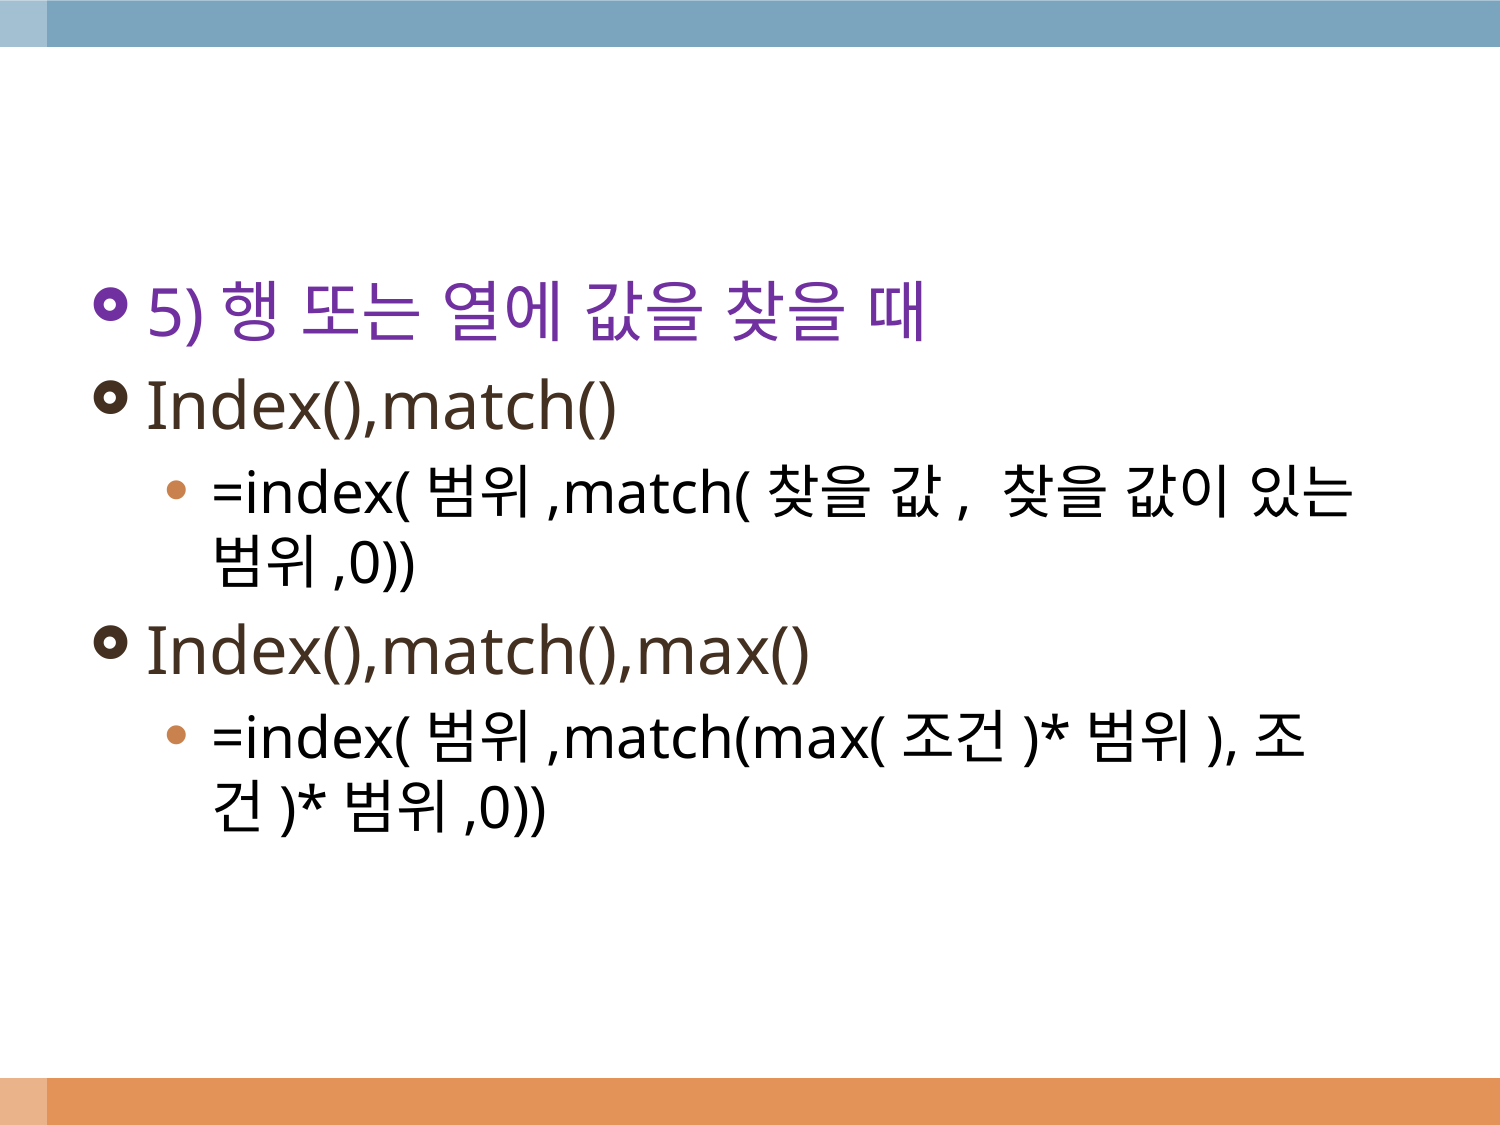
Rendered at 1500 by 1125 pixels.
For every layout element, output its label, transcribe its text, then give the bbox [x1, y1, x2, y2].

list 5)행 또는 열에 값을 찾을 때 Index(),match() =index(범위,match(찾을 값, 찾을 값이 있는 범위,0)) Index(),match(),max() =index(범위,match(max(조건)*범위),조건)*범위,0)) [75, 262, 1425, 1005]
